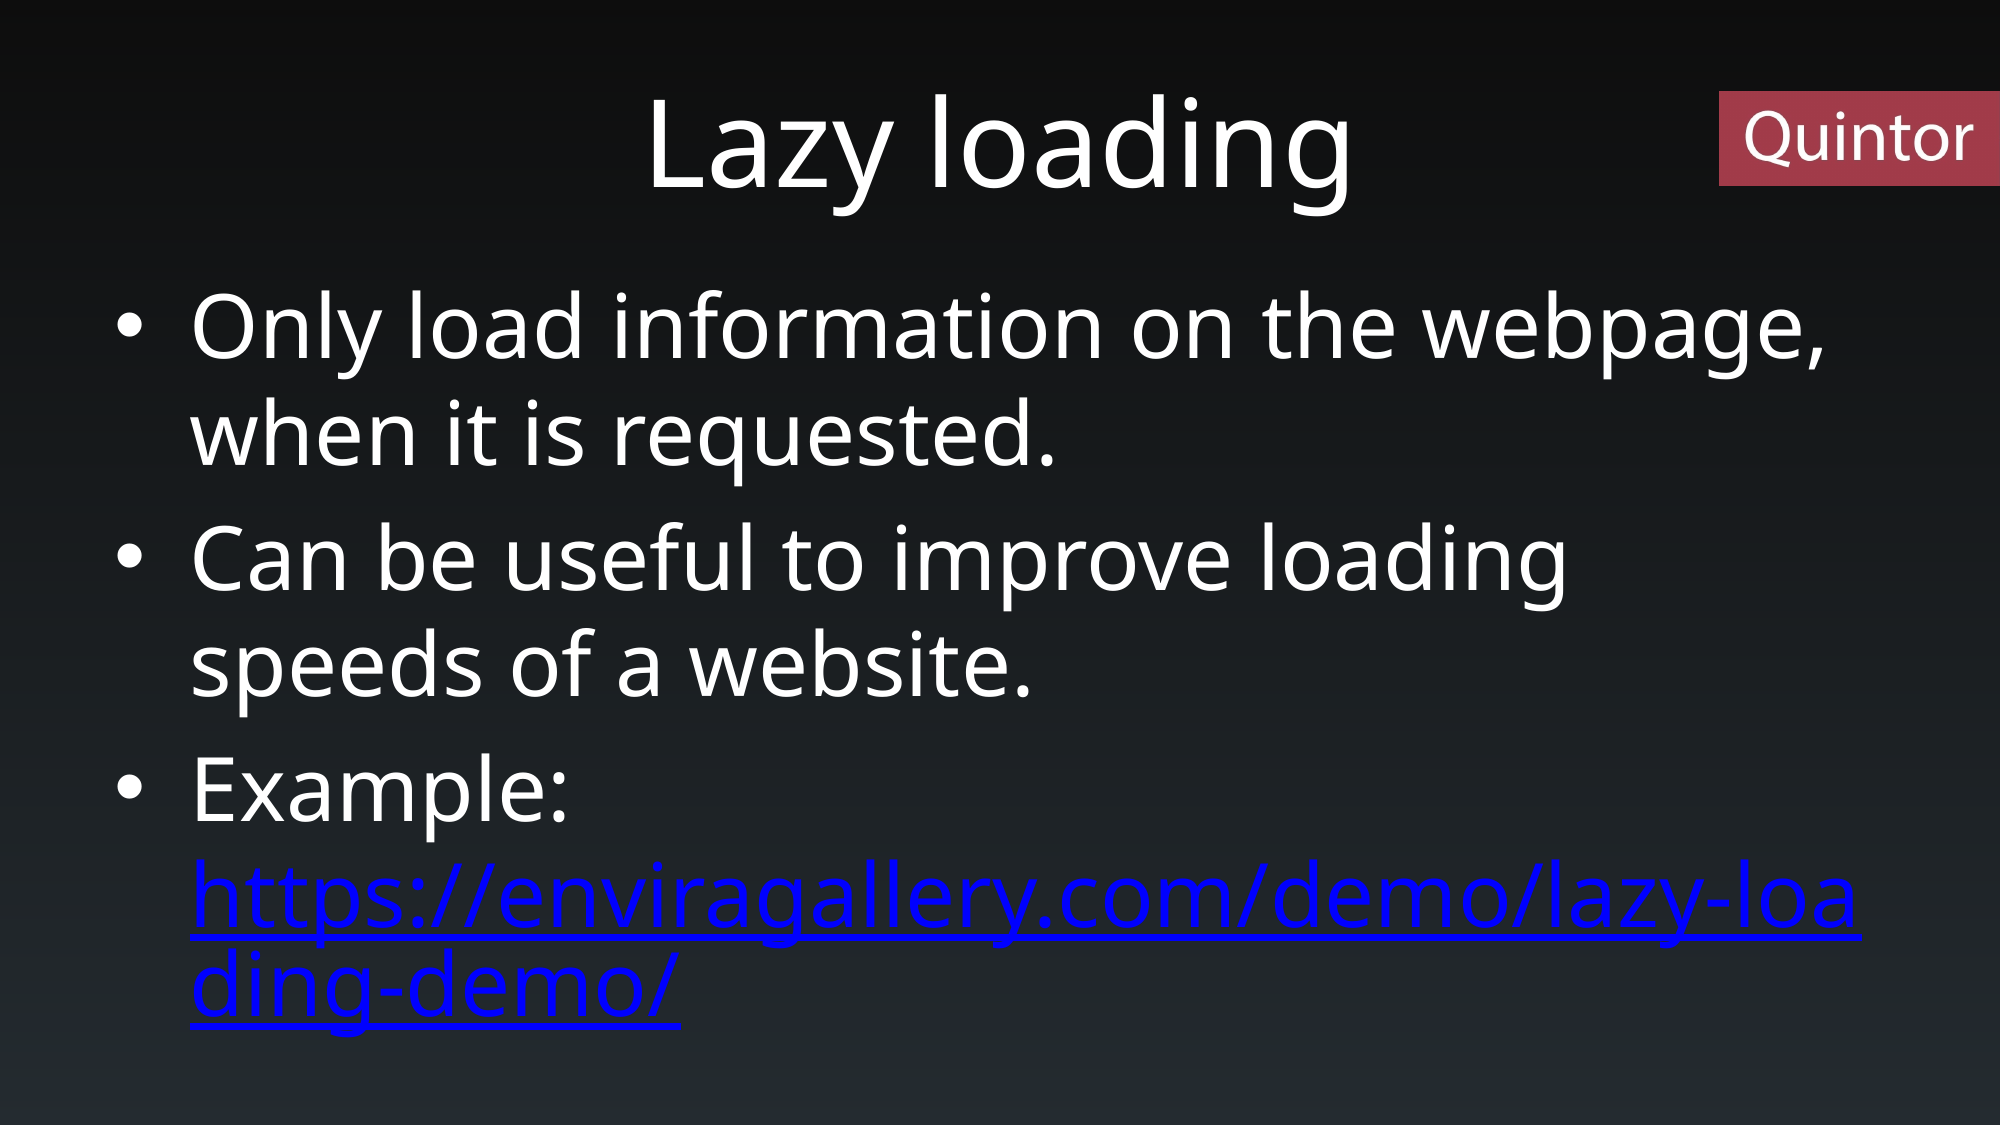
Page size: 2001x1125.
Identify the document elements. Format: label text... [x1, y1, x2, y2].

list Only load information on the webpage, when it is requested. Can be useful to improve loading speeds of a website. Example: https://enviragallery.com/demo/lazy-loading-demo/ [99, 262, 1900, 1080]
title Lazy loading [99, 45, 1900, 233]
picture [1900, 91, 2000, 186]
